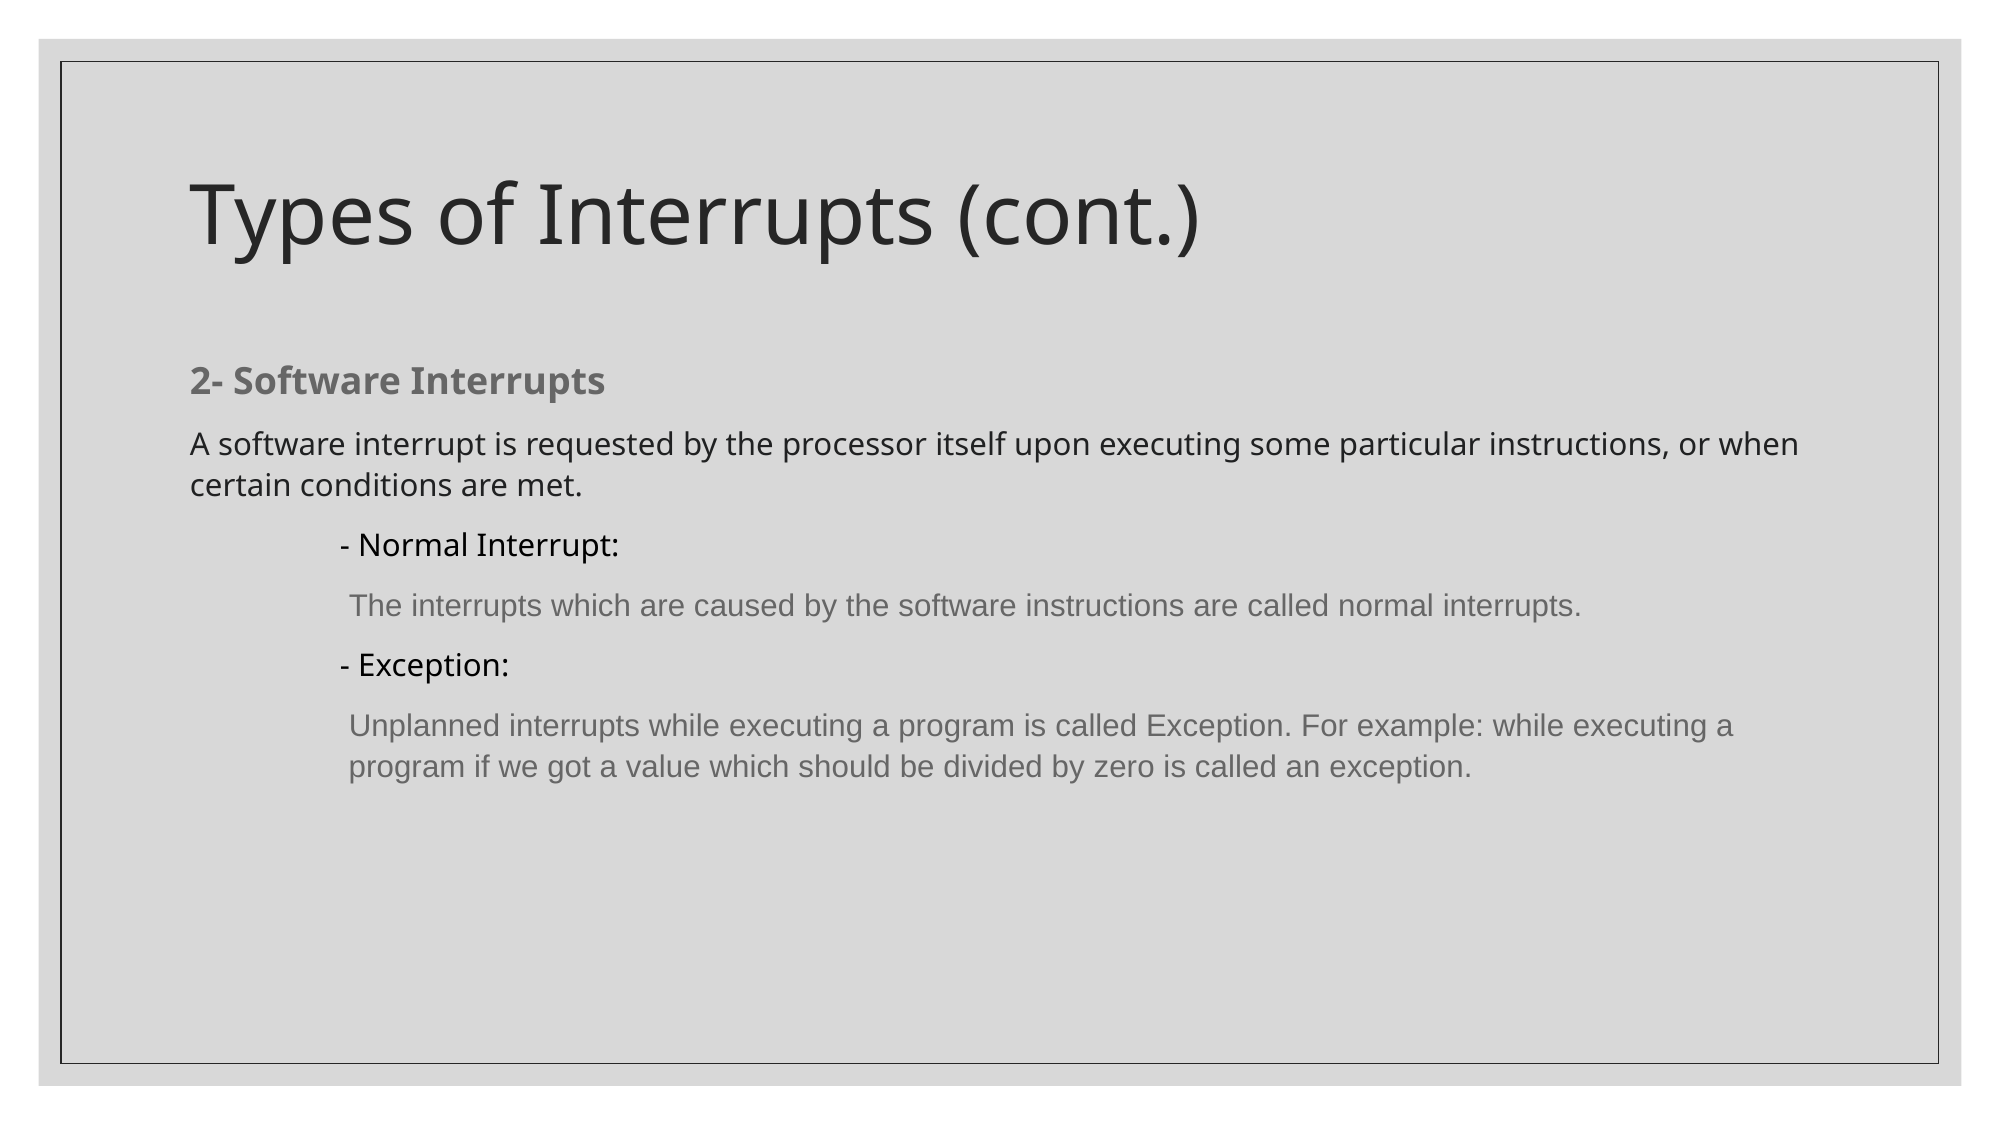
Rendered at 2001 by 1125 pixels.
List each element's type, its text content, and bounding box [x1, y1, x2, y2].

title Types of Interrupts (cont.) [174, 105, 1825, 331]
list 2- Software Interrupts A software interrupt is requested by the processor itself upon executing some particular instructions, or when certain conditions are met. - Normal Interrupt: The interrupts which are caused by the software instructions are called normal interrupts. - Exception: Unplanned interrupts while executing a program is called Exception. For example: while executing a program if we got a value which should be divided by zero is called an exception. [174, 345, 1825, 977]
